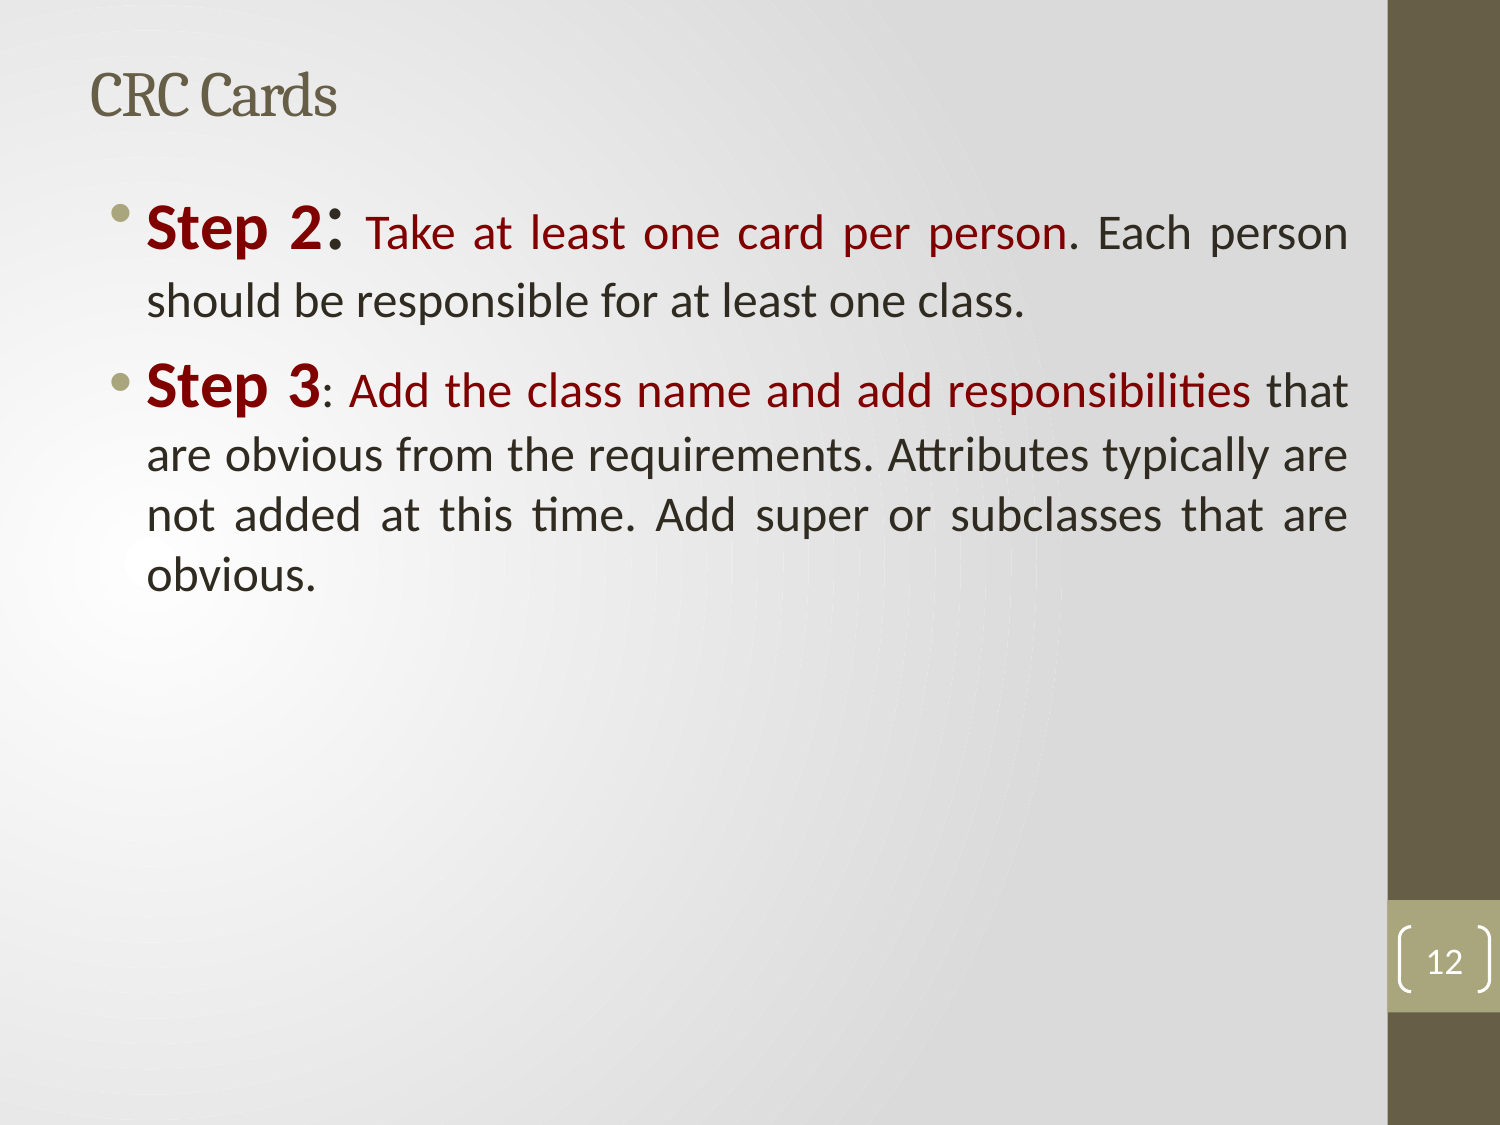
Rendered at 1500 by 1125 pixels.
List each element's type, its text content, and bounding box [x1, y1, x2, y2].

list Step 2: Take at least one card per person. Each person should be responsible for at least one class. Step 3: Add the class name and add responsibilities that are obvious from the requirements. Attributes typically are not added at this time. Add super or subclasses that are obvious. [75, 149, 1365, 1005]
slide_number 12 [1397, 925, 1492, 994]
title CRC Cards [75, 45, 1438, 138]
